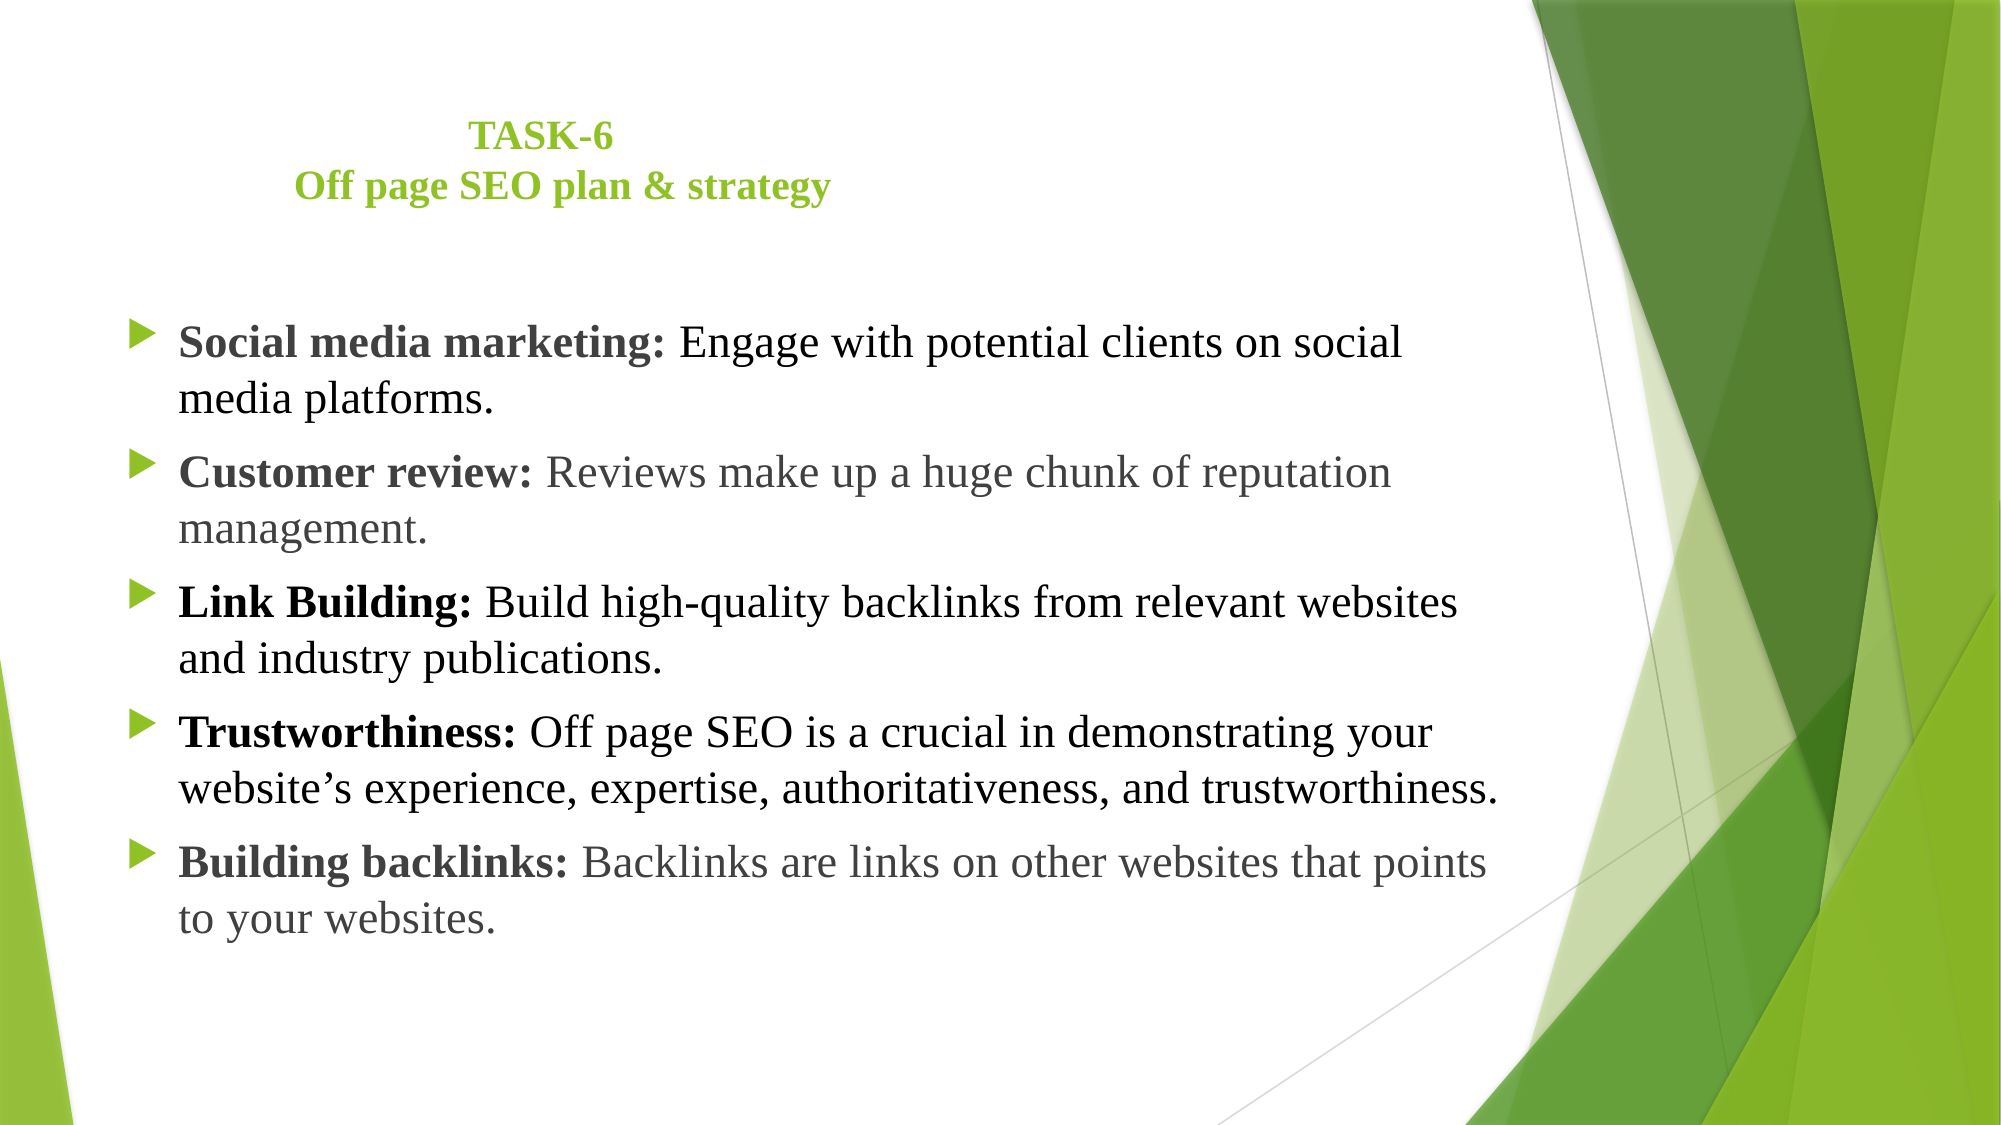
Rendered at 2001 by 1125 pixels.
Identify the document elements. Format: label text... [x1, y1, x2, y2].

list Social media marketing: Engage with potential clients on social media platforms. Customer review: Reviews make up a huge chunk of reputation management. Link Building: Build high-quality backlinks from relevant websites and industry publications. Trustworthiness: Off page SEO is a crucial in demonstrating your website’s experience, expertise, authoritativeness, and trustworthiness. Building backlinks: Backlinks are links on other websites that points to your websites. [111, 303, 1522, 991]
title TASK-6 Off page SEO plan & strategy [111, 99, 1522, 303]
